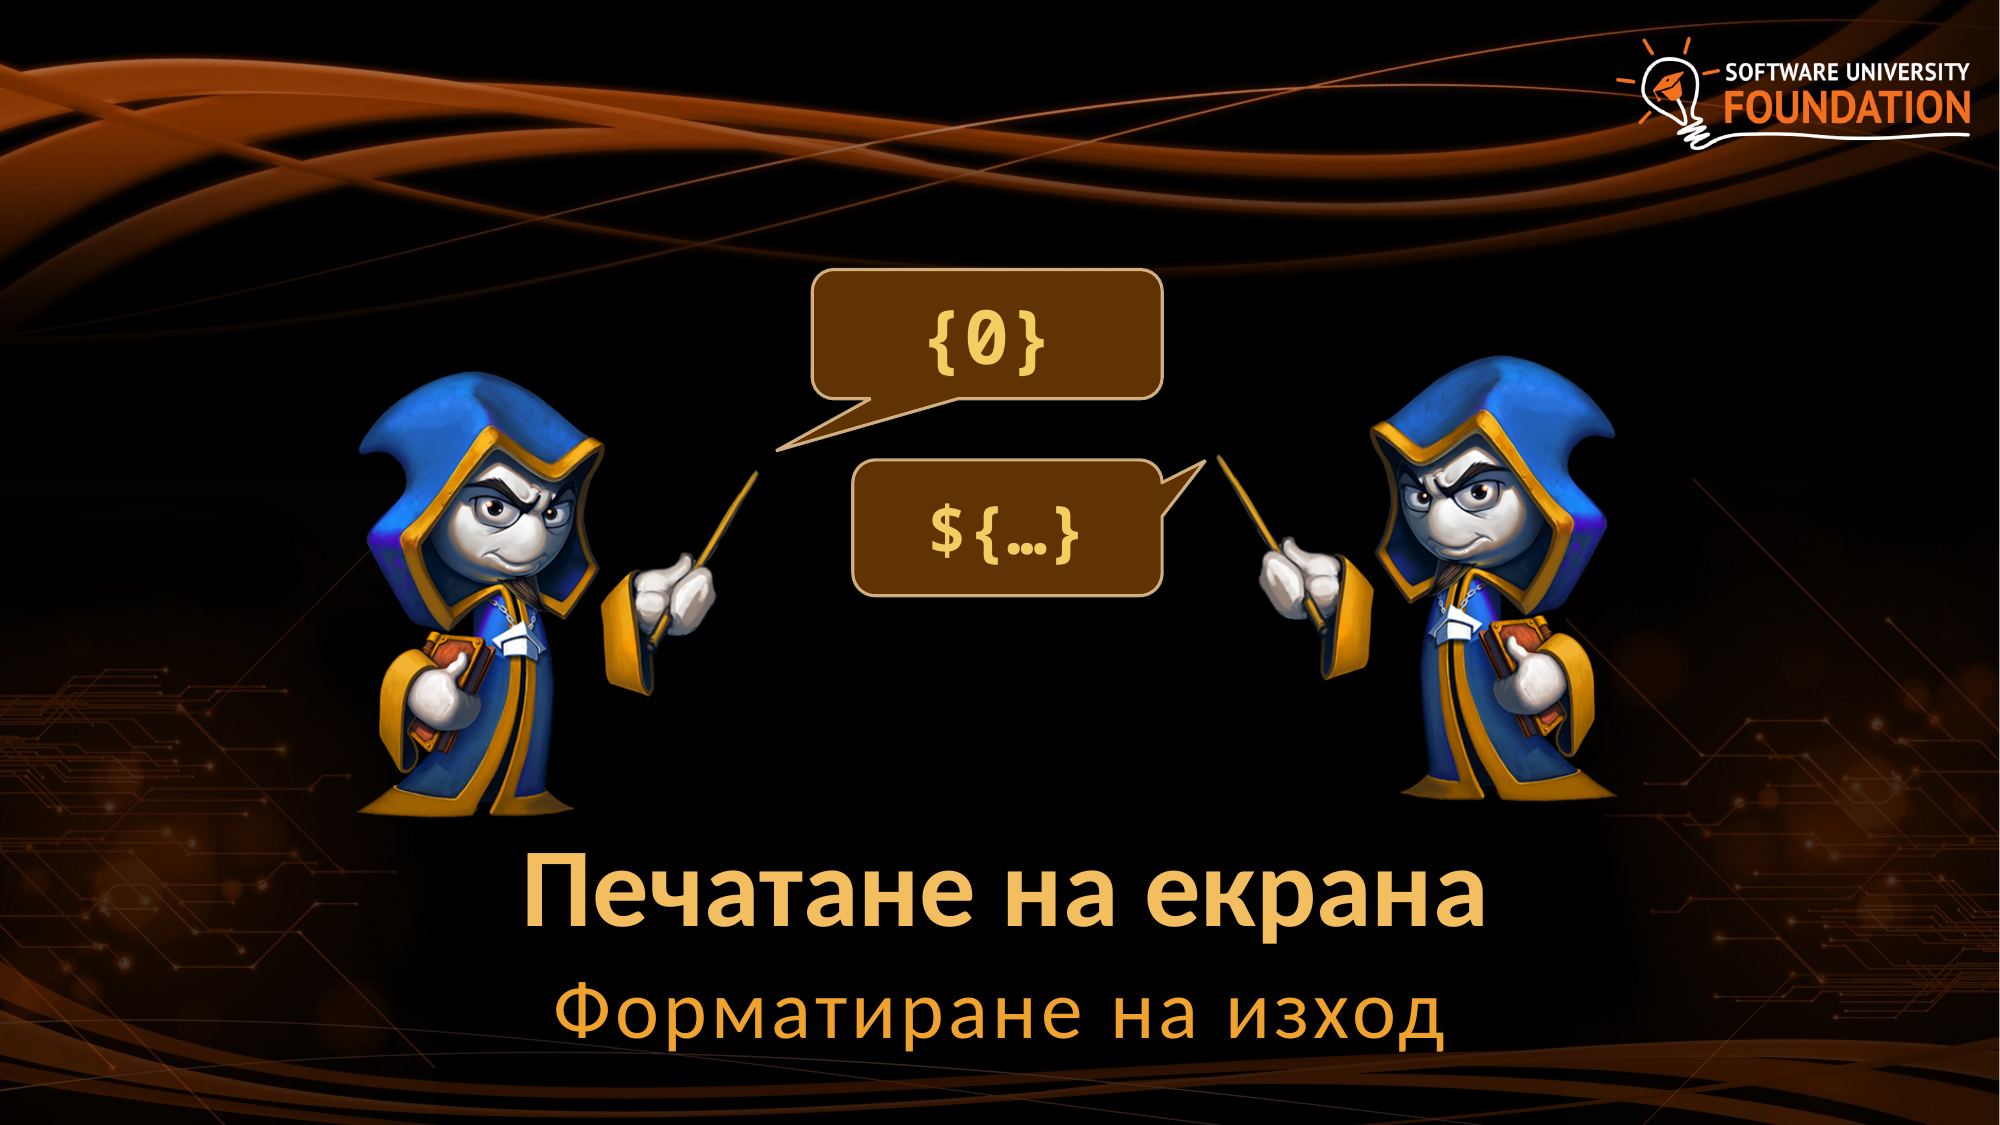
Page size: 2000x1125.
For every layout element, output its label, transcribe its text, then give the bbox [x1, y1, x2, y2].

picture [0, 0, 2000, 1125]
text_box ${…} [851, 458, 1207, 597]
title Печатане на екрана [155, 822, 1856, 957]
list Форматиране на изход [149, 944, 1850, 1063]
text_box {0} [775, 268, 1164, 452]
